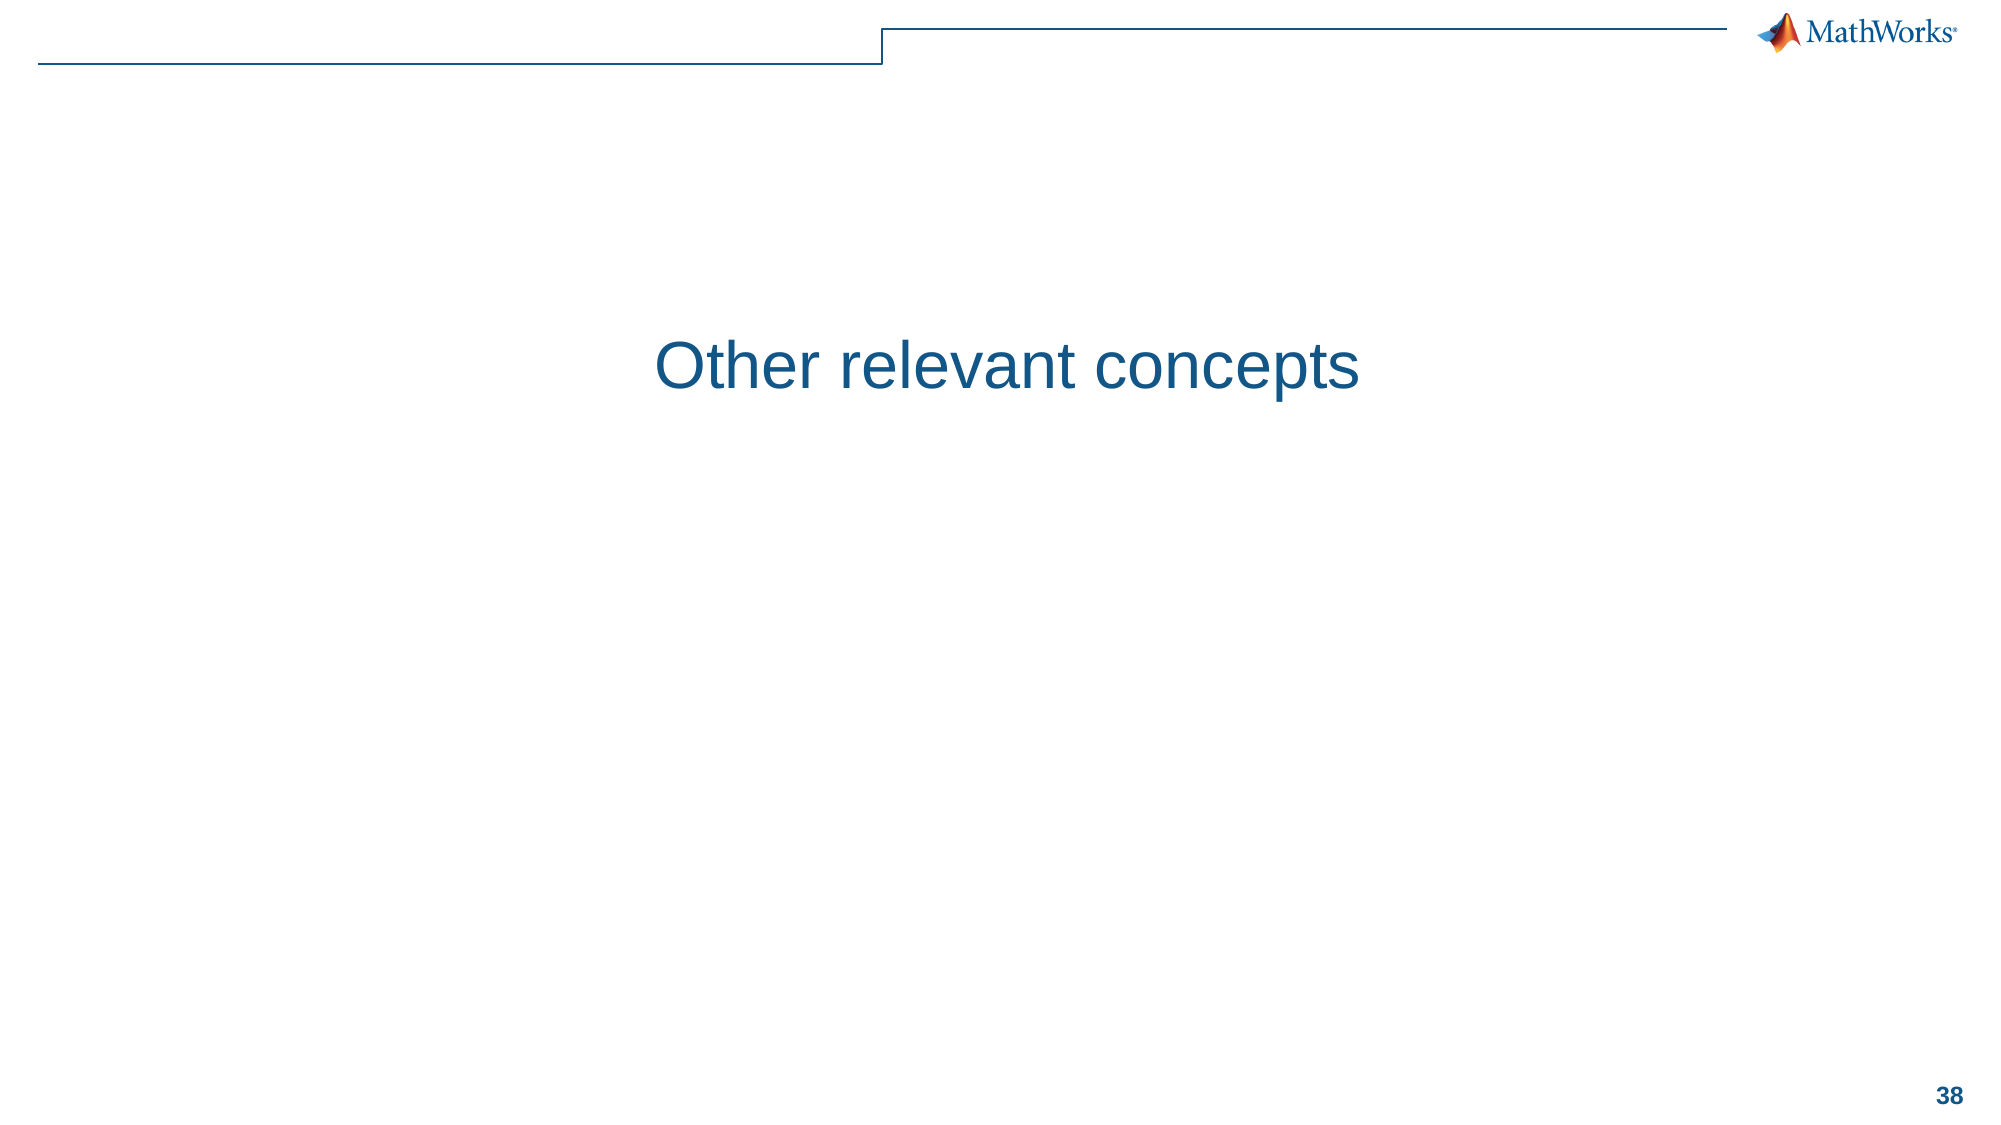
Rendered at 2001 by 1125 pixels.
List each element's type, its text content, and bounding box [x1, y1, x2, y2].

picture [1751, 3, 1970, 63]
title Other relevant concepts [157, 314, 1858, 538]
